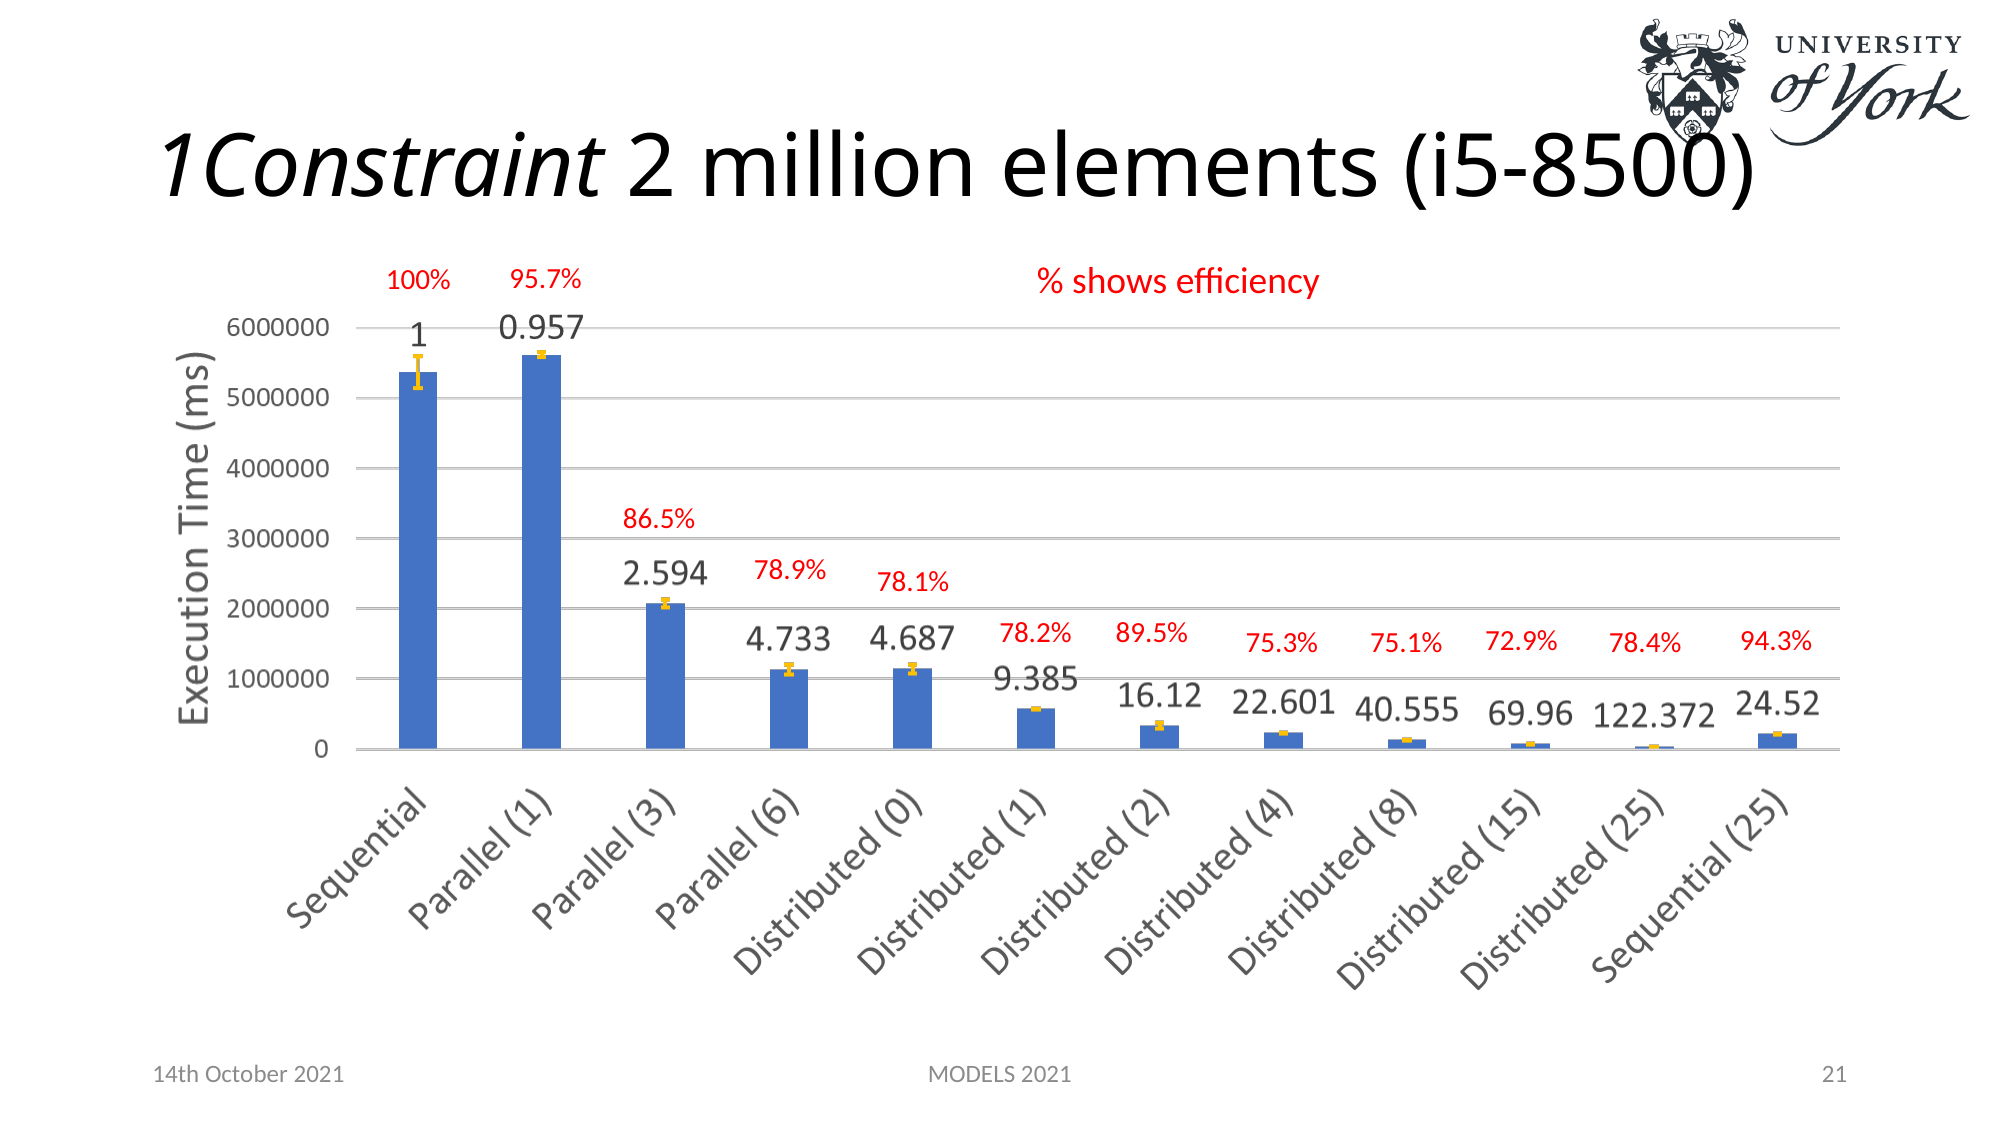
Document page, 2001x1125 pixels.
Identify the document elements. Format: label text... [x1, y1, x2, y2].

footer MODELS 2021 [662, 1042, 1338, 1103]
slide_number 21 [1412, 1042, 1863, 1103]
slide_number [137, 1042, 588, 1103]
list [138, 299, 1862, 1014]
text_box % shows efficiency [1022, 248, 1336, 299]
text_box 100% [371, 252, 467, 299]
text_box 95.7% [494, 252, 597, 299]
title 1Constraint 2 million elements (i5-8500) [137, 59, 1863, 278]
picture [1632, 13, 1975, 152]
